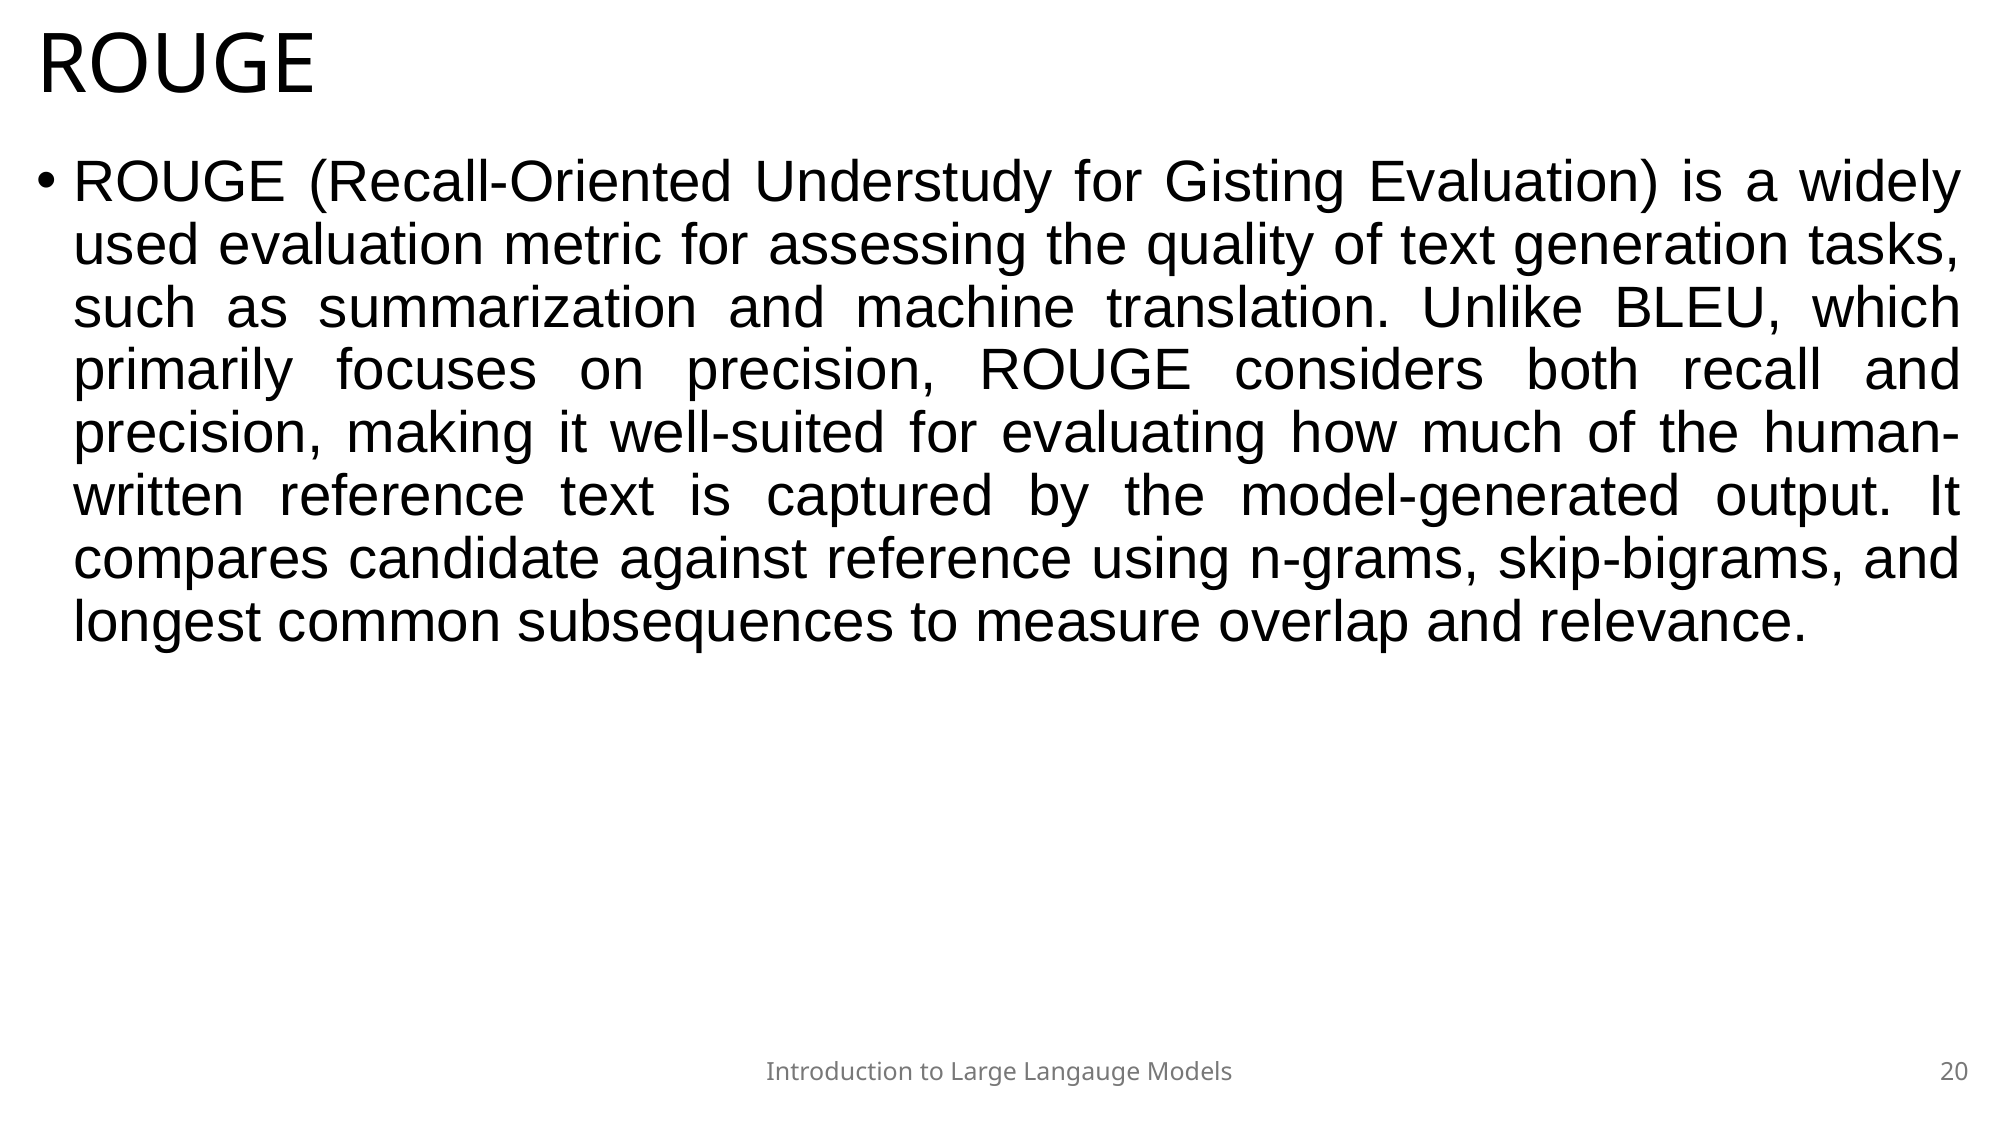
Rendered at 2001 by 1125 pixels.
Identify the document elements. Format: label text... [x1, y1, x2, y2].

list ROUGE (Recall-Oriented Understudy for Gisting Evaluation) is a widely used evaluation metric for assessing the quality of text generation tasks, such as summarization and machine translation. Unlike BLEU, which primarily focuses on precision, ROUGE considers both recall and precision, making it well-suited for evaluating how much of the human-written reference text is captured by the model-generated output. It compares candidate against reference using n-grams, skip-bigrams, and longest common subsequences to measure overlap and relevance. [21, 143, 1979, 1043]
slide_number 20 [1533, 1042, 1984, 1103]
footer Introduction to Large Langauge Models [662, 1042, 1338, 1103]
title ROUGE [21, 13, 1979, 119]
